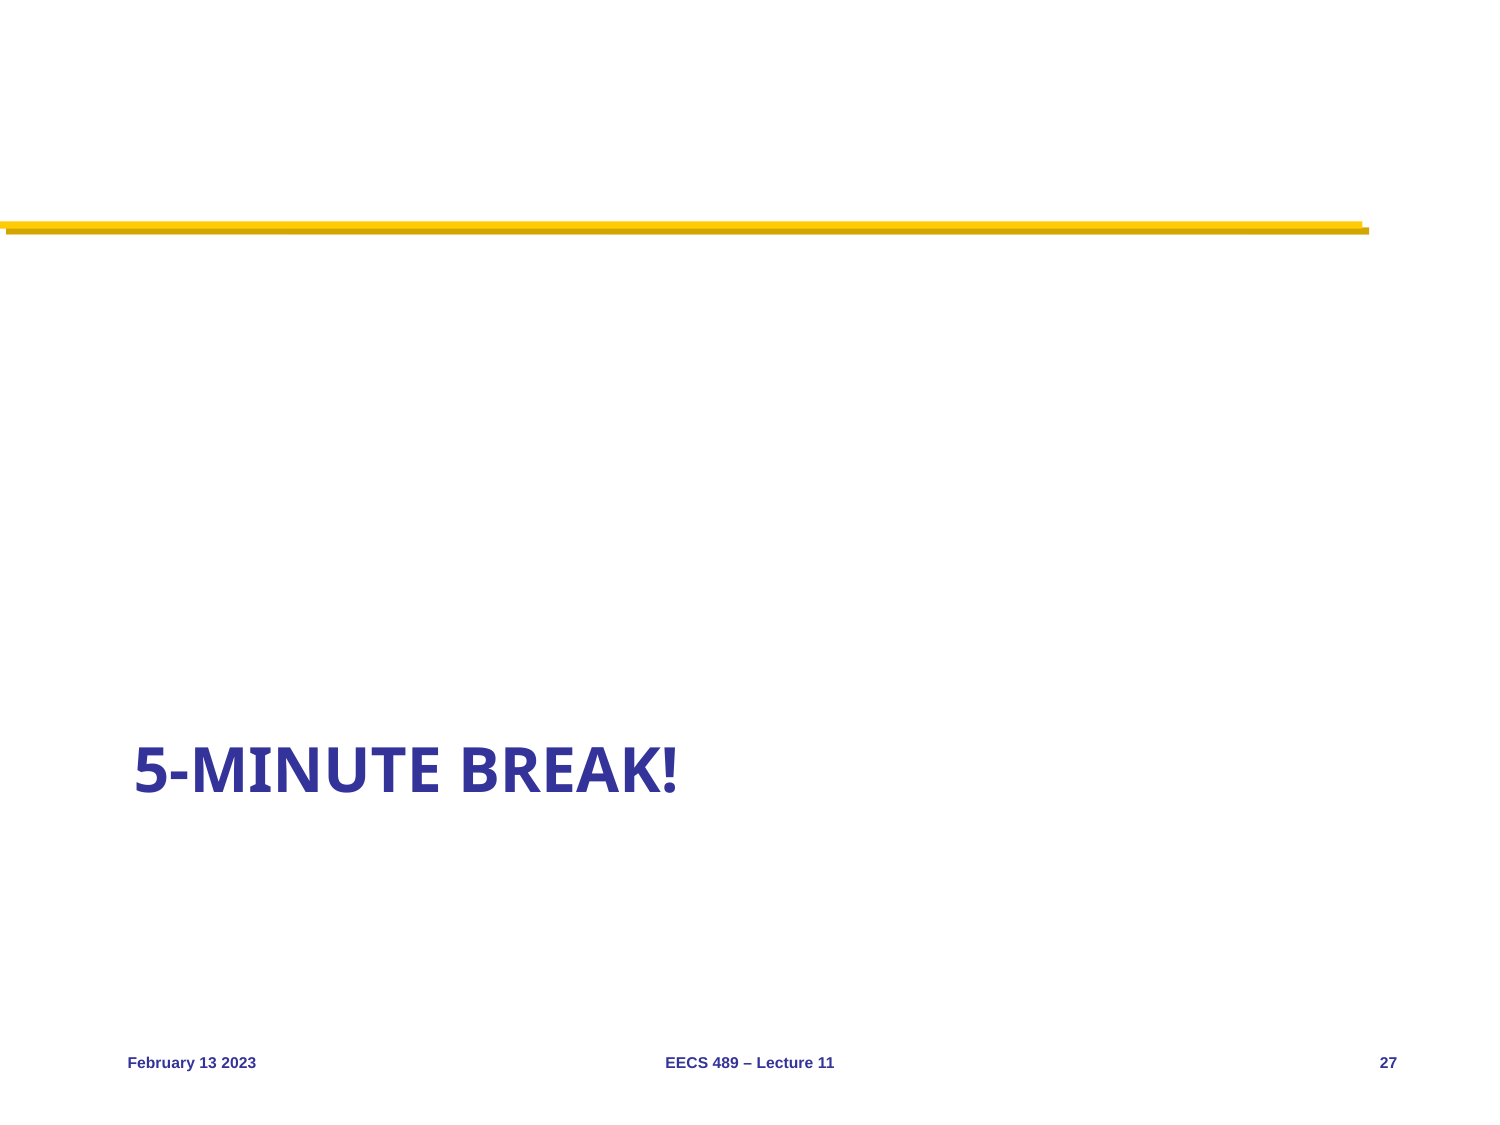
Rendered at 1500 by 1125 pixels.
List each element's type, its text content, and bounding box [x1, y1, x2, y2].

slide_number 27 [1312, 1024, 1413, 1101]
footer EECS 489 – Lecture 11 [512, 1024, 988, 1101]
title 5-minute break! [118, 722, 1394, 947]
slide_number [112, 1024, 426, 1101]
